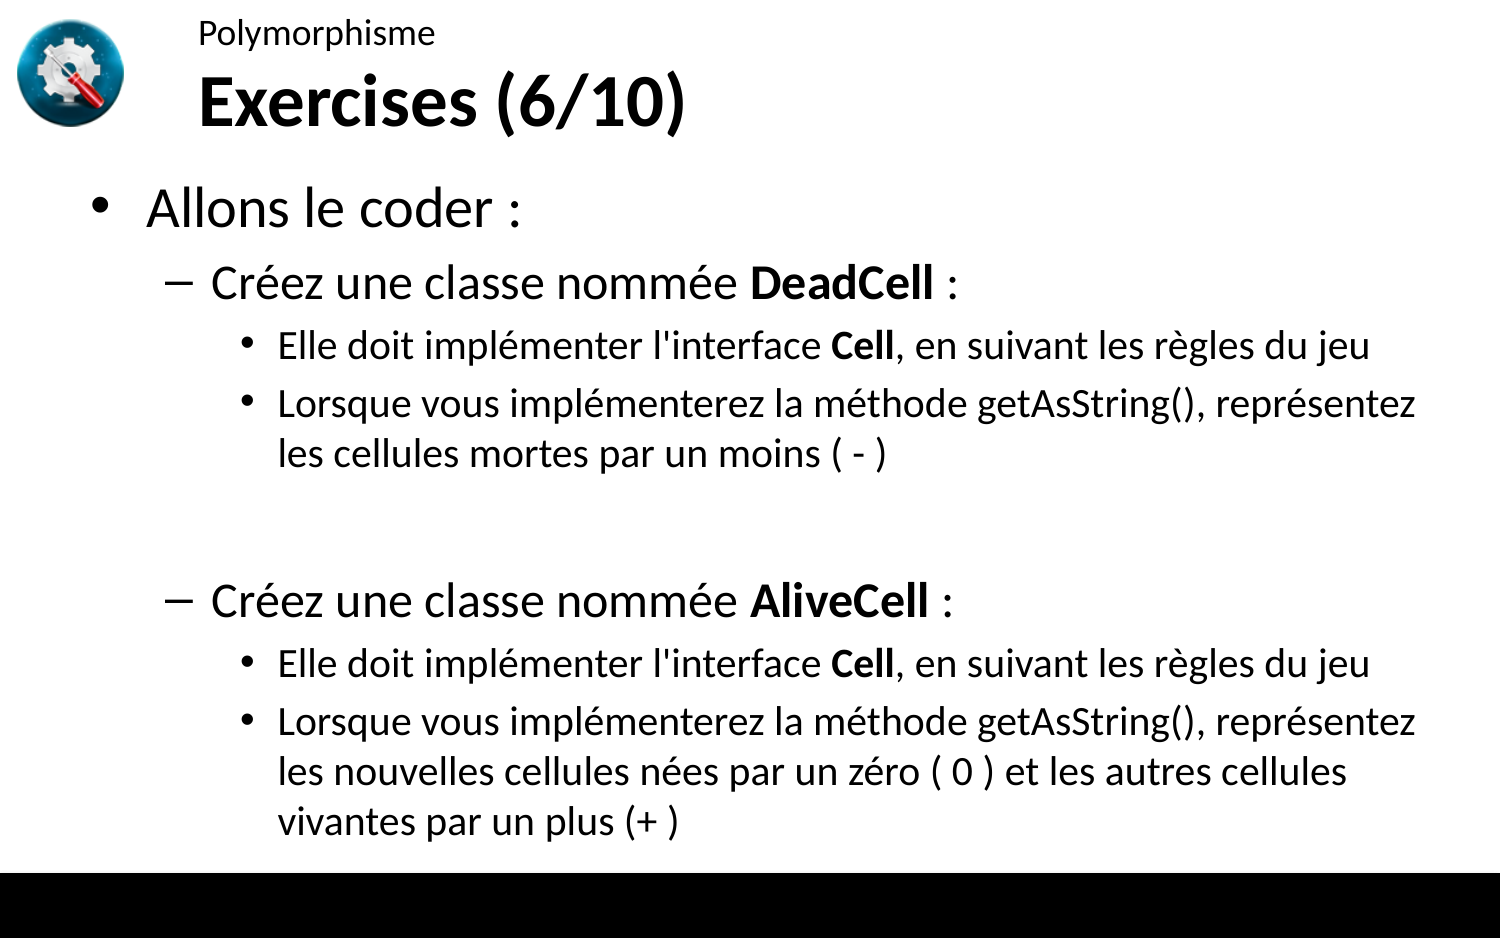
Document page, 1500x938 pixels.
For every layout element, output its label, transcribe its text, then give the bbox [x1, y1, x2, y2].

title Exercises (6/10) [183, 56, 1459, 138]
picture [17, 19, 125, 127]
picture [37, 37, 104, 108]
list Allons le coder : Créez une classe nommée DeadCell : Elle doit implémenter l'interface Cell, en suivant les règles du jeu Lorsque vous implémenterez la méthode getAsString(), représentez les cellules mortes par un moins ( - ) Créez une classe nommée AliveCell : Elle doit implémenter l'interface Cell, en suivant les règles du jeu Lorsque vous implémenterez la méthode getAsString(), représentez les nouvelles cellules nées par un zéro ( 0 ) et les autres cellules vivantes par un plus (+ ) [75, 161, 1459, 856]
list Polymorphisme [183, 0, 1459, 56]
